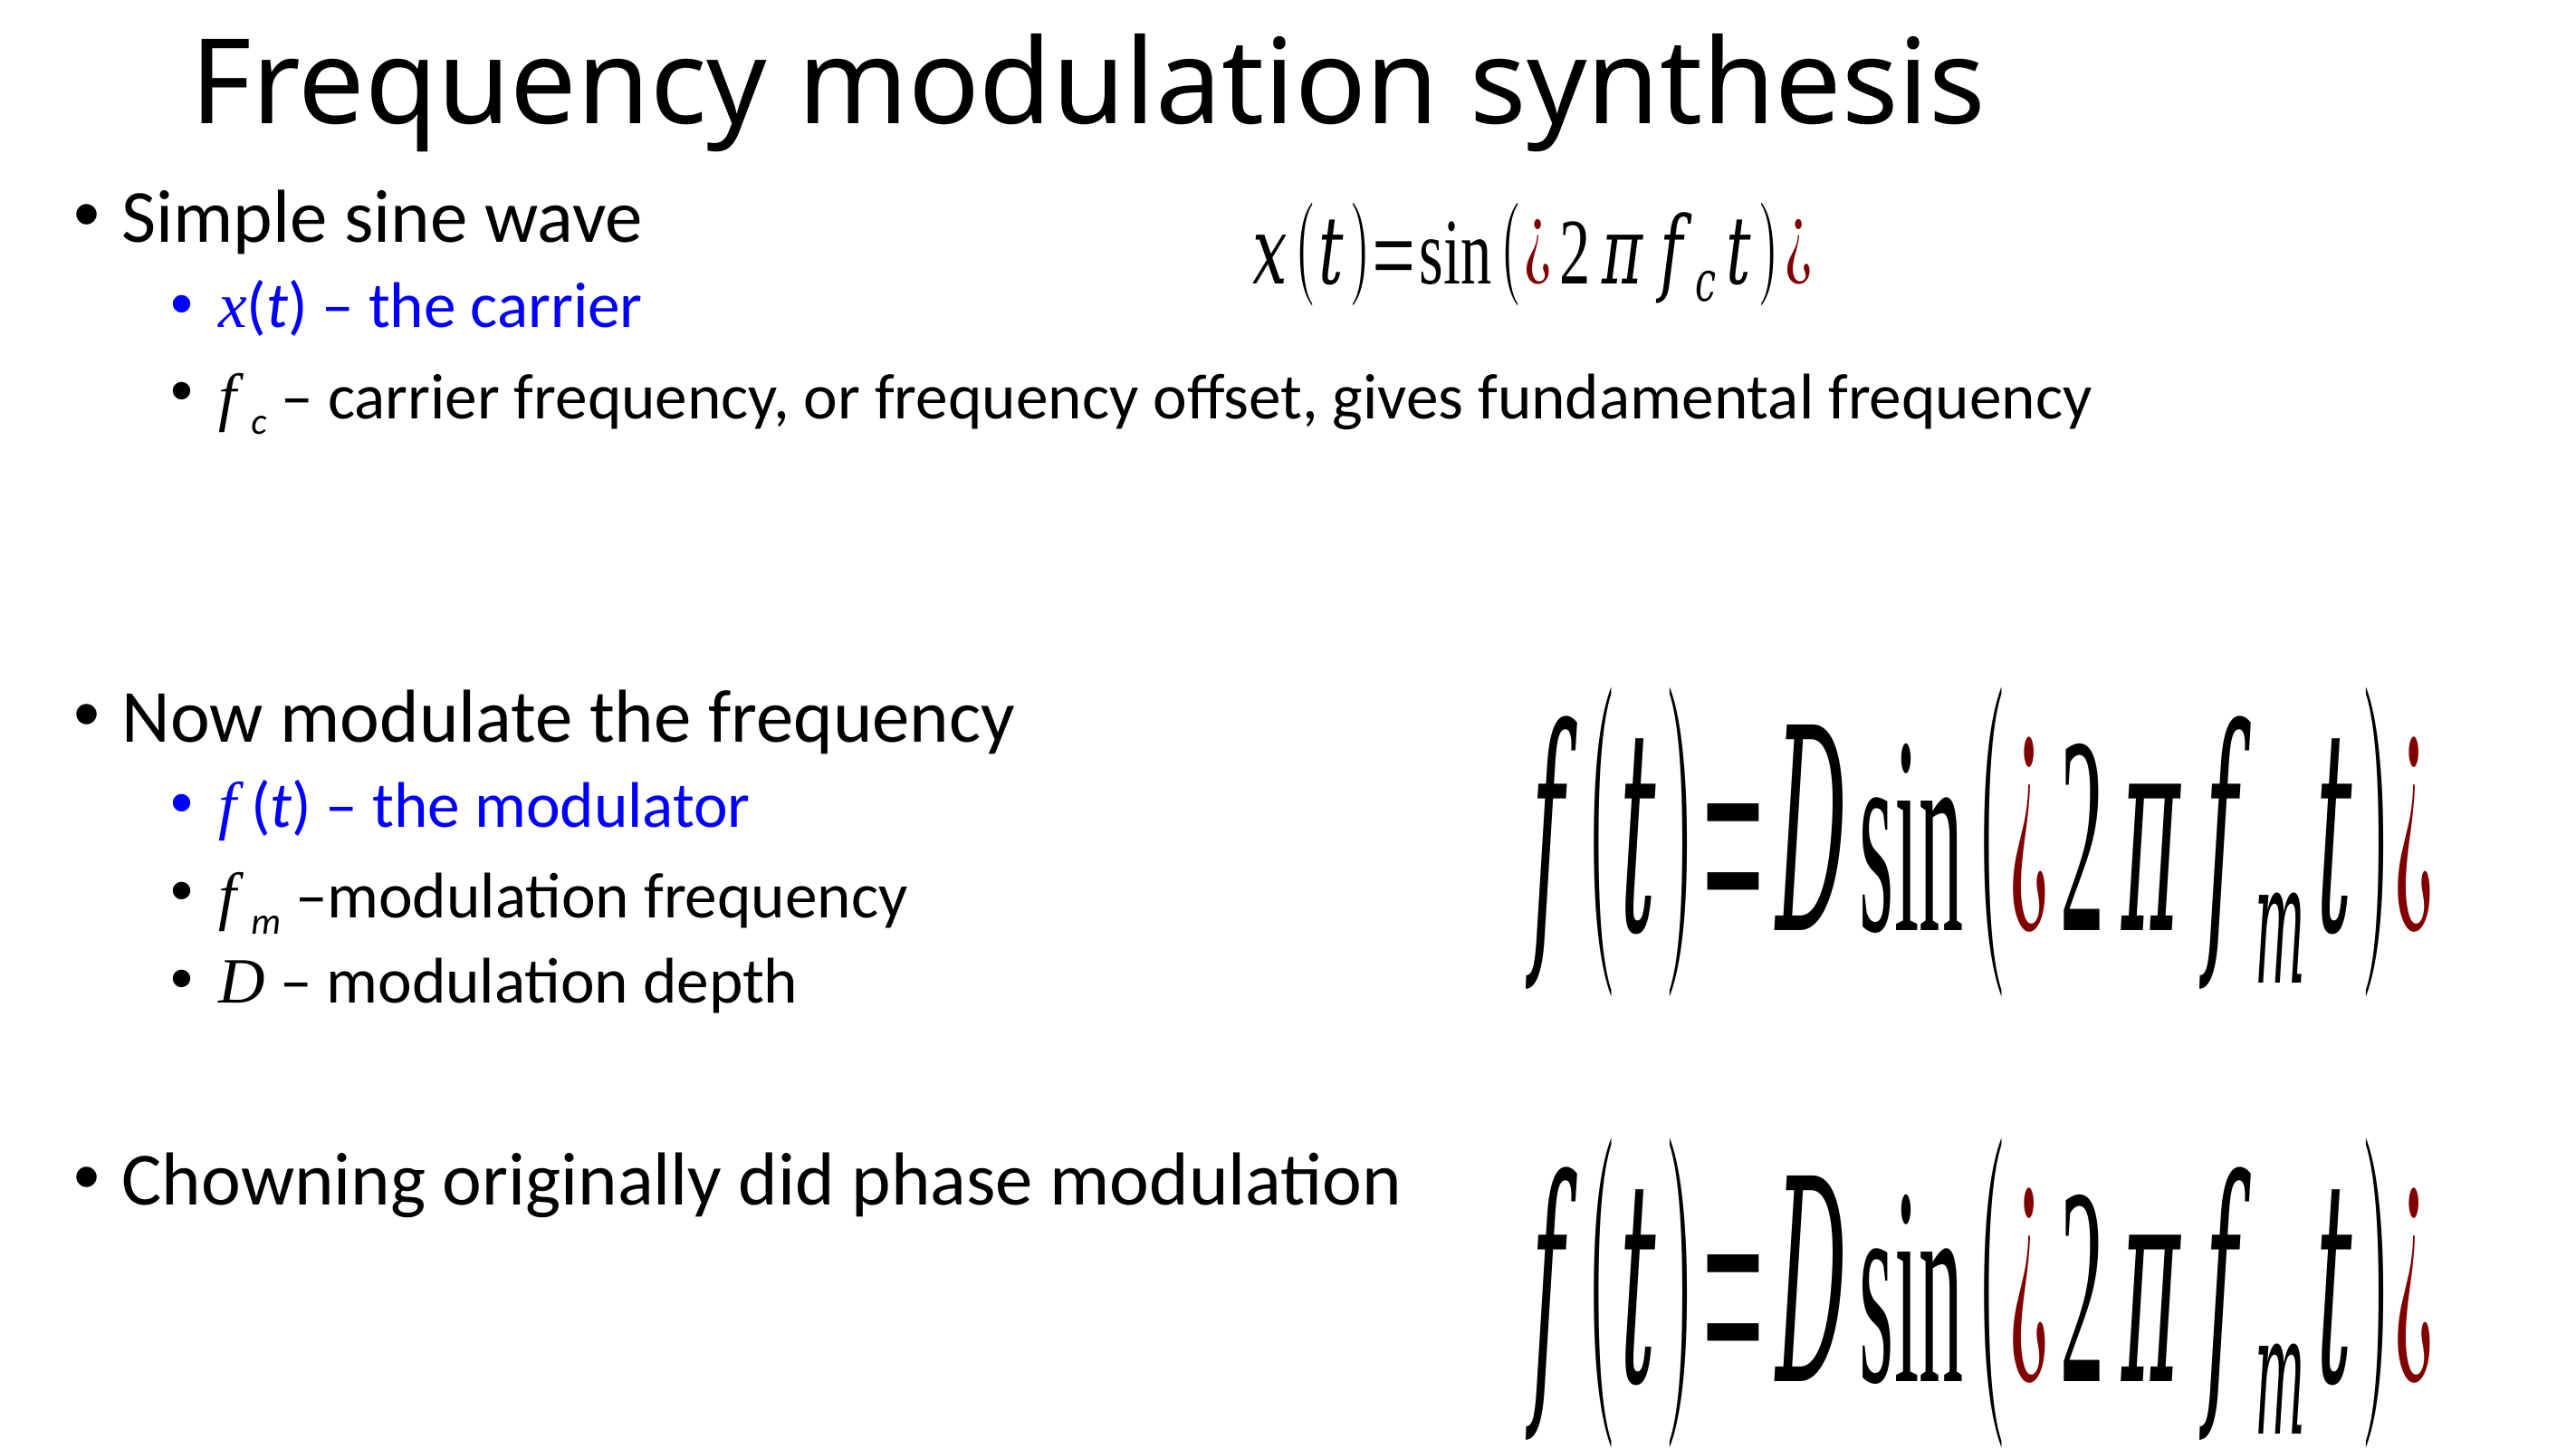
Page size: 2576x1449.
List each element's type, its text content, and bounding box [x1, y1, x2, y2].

title Frequency modulation synthesis [177, 0, 2399, 170]
list Simple sine wave x(t) – the carrier f c – carrier frequency, or frequency offset, gives fundamental frequency Now modulate the frequency f (t) – the modulator f m –modulation frequency D – modulation depth Chowning originally did phase modulation [60, 170, 2542, 1449]
